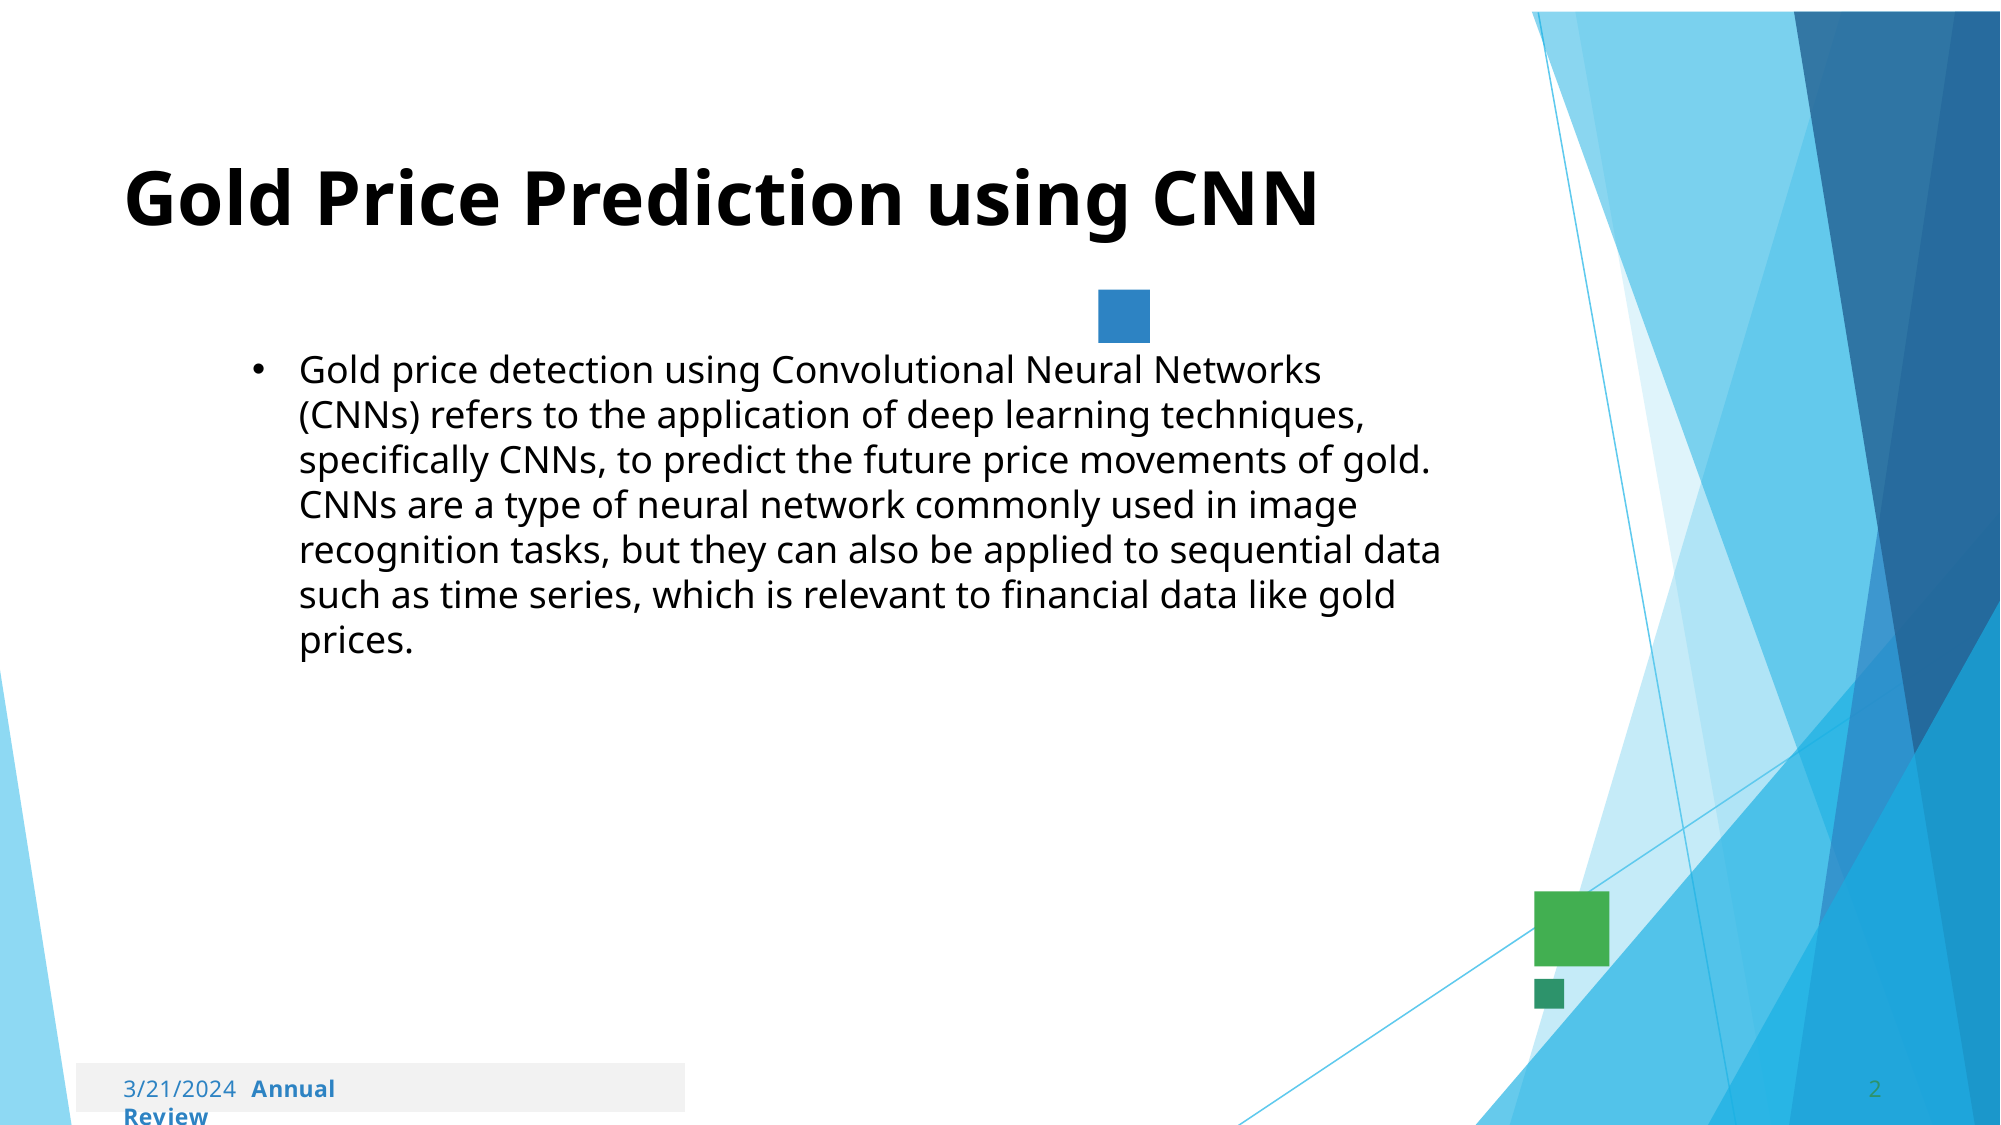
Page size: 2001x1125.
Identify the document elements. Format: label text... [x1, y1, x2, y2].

title Gold Price Prediction using CNN [121, 147, 1215, 339]
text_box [1220, 11, 2000, 1125]
text_box Gold price detection using Convolutional Neural Networks (CNNs) refers to the application of deep learning techniques, specifically CNNs, to predict the future price movements of gold. CNNs are a type of neural network commonly used in image recognition tasks, but they can also be applied to sequential data such as time series, which is relevant to financial data like gold prices. [249, 342, 1215, 661]
text_box 3/21/2024 Annual Review [121, 1120, 417, 1125]
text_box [76, 1062, 685, 1112]
text_box [0, 669, 72, 1125]
